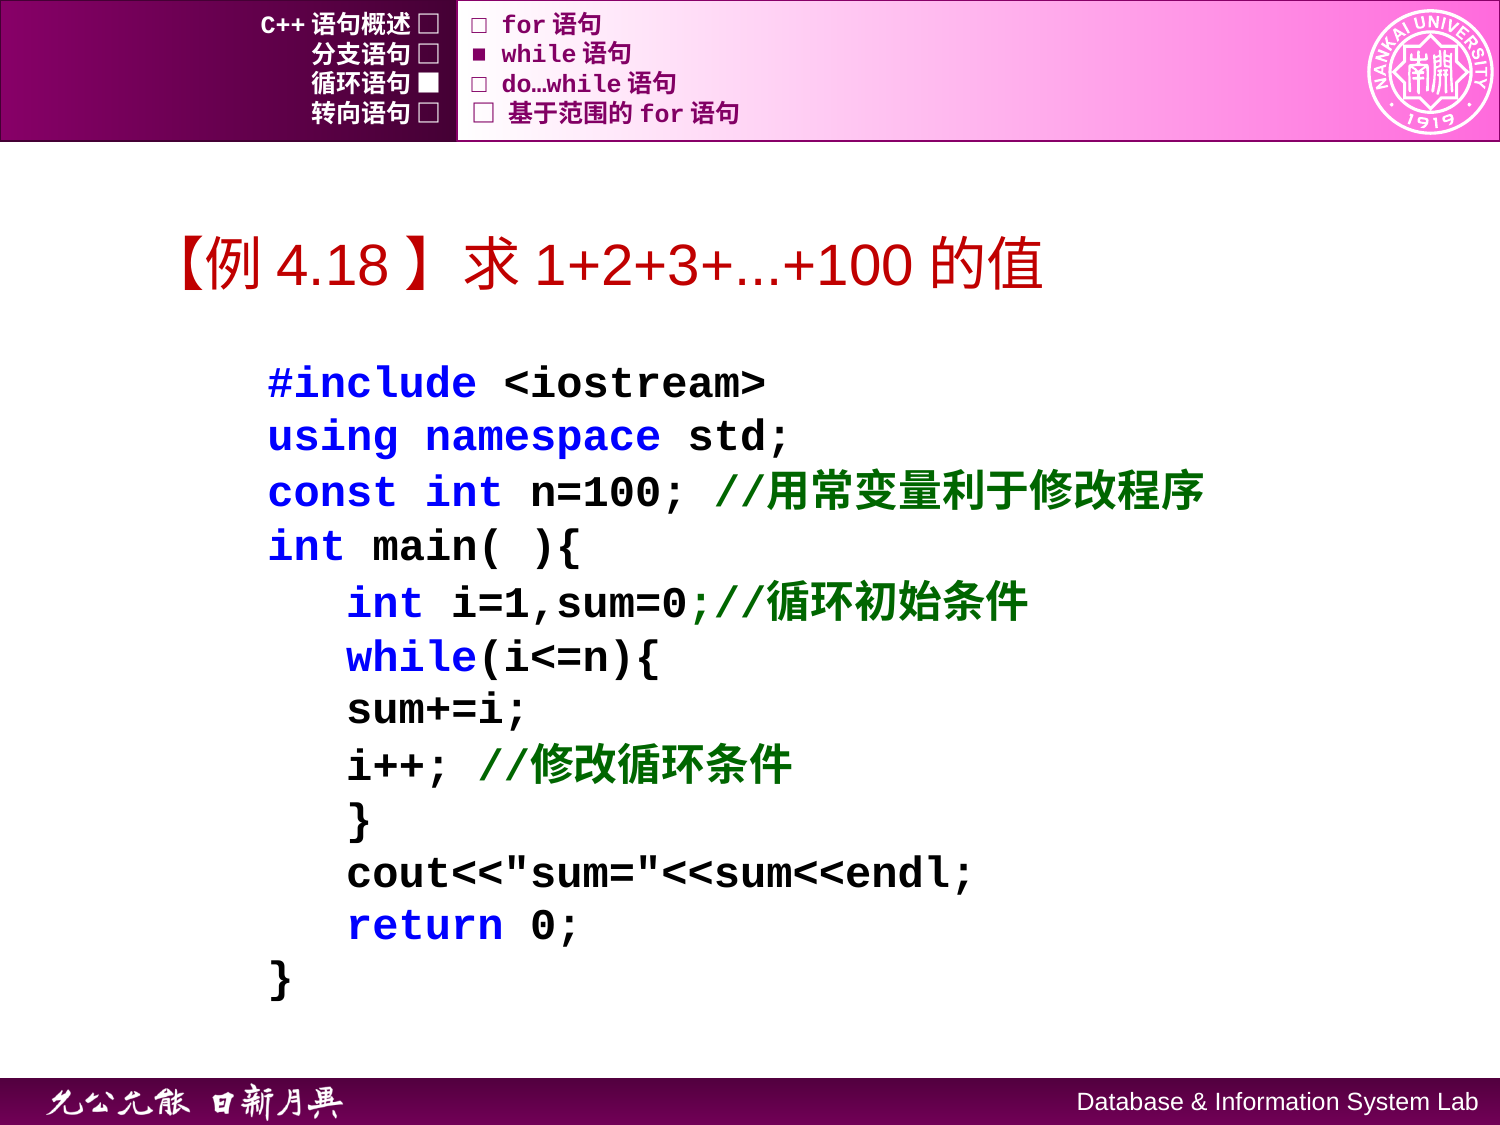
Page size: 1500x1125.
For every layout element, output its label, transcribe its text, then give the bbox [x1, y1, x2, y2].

picture [265, 349, 1208, 1008]
text_box C++语句概述 □ [0, 7, 455, 36]
text_box 循环语句 ■ [0, 66, 455, 95]
text_box 分支语句 □ [0, 36, 455, 66]
list 【例4.18】求1+2+3+...+100的值 [74, 219, 1426, 1055]
text_box □ for语句 [455, 7, 1361, 36]
text_box □ 基于范围的for语句 [455, 95, 1361, 129]
text_box ■ while语句 [455, 36, 1361, 66]
text_box 转向语句 □ [0, 95, 455, 129]
text_box □ do…while语句 [455, 66, 1361, 95]
picture [35, 1081, 356, 1122]
